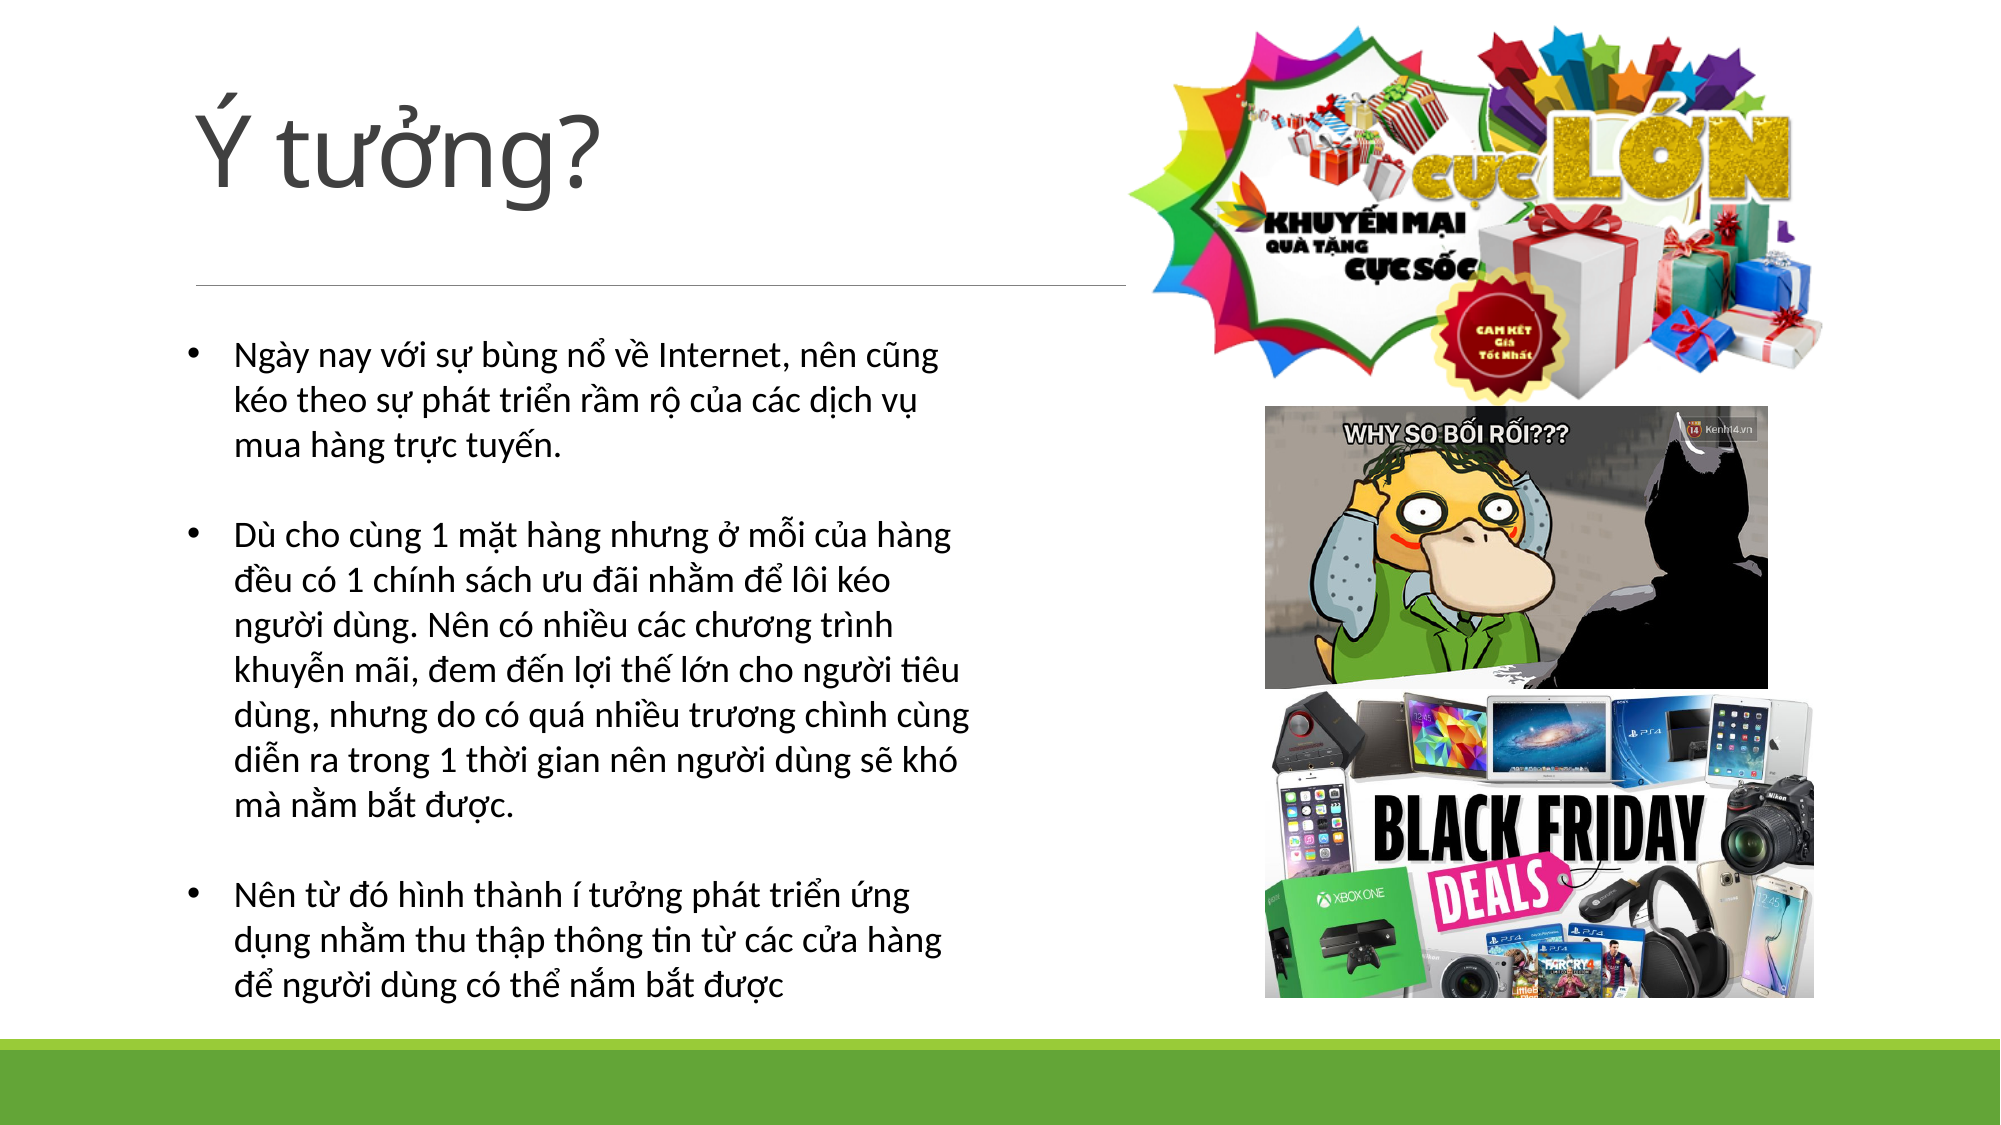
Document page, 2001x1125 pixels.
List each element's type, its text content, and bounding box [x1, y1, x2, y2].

title Ý tưởng? [180, 47, 1122, 216]
picture [1125, 24, 1863, 998]
text_box Ngày nay với sự bùng nổ về Internet, nên cũng kéo theo sự phát triển rầm rộ của các dịch vụ mua hàng trực tuyến. Dù cho cùng 1 mặt hàng nhưng ở mỗi của hàng đều có 1 chính sách ưu đãi nhằm để lôi kéo người dùng. Nên có nhiều các chương trình khuyễn mãi, đem đến lợi thế lớn cho người tiêu dùng, nhưng do có quá nhiều trương chình cùng diễn ra trong 1 thời gian nên người dùng sẽ khó mà nằm bắt được. Nên từ đó hình thành í tưởng phát triển ứng dụng nhằm thu thập thông tin từ các cửa hàng để người dùng có thể nắm bắt được [172, 322, 1003, 1013]
